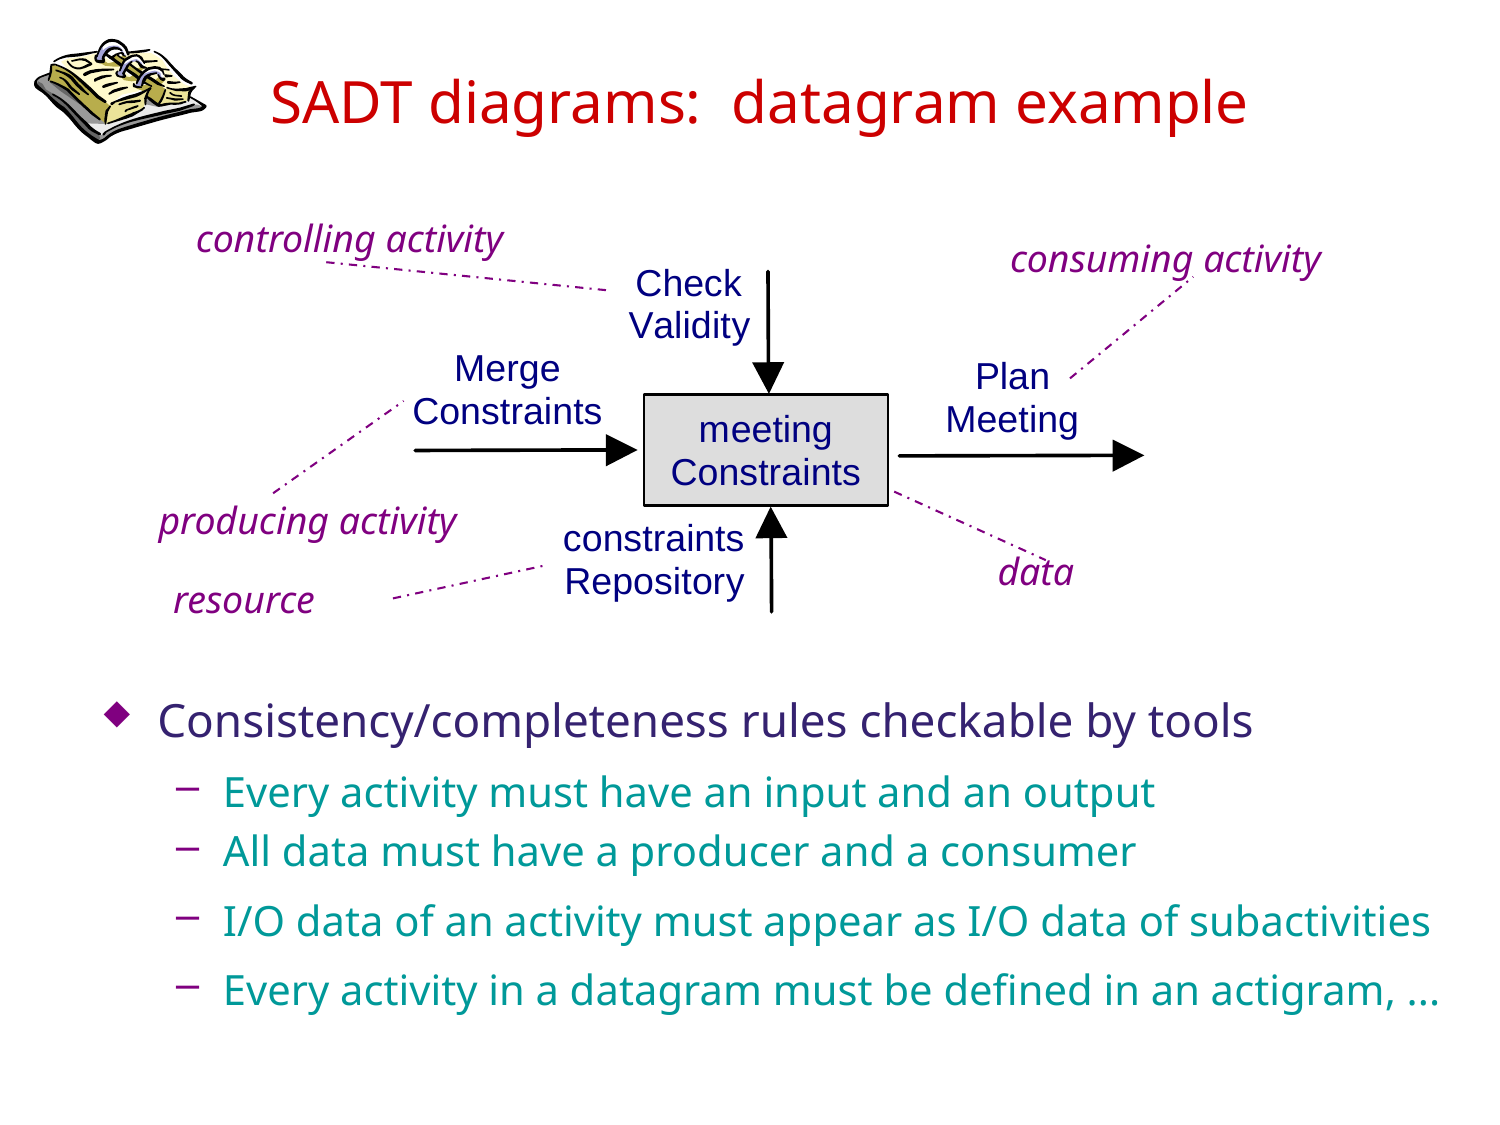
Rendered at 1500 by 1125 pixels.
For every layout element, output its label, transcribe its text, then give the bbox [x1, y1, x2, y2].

text_box Consistency/completeness rules checkable by tools Every activity must have an input and an output All data must have a producer and a consumer I/O data of an activity must appear as I/O data of subactivities Every activity in a datagram must be defined in an actigram, ... [42, 674, 1500, 1031]
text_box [113, 209, 1357, 630]
title SADT diagrams: datagram example [50, 37, 1470, 163]
picture [33, 37, 208, 146]
